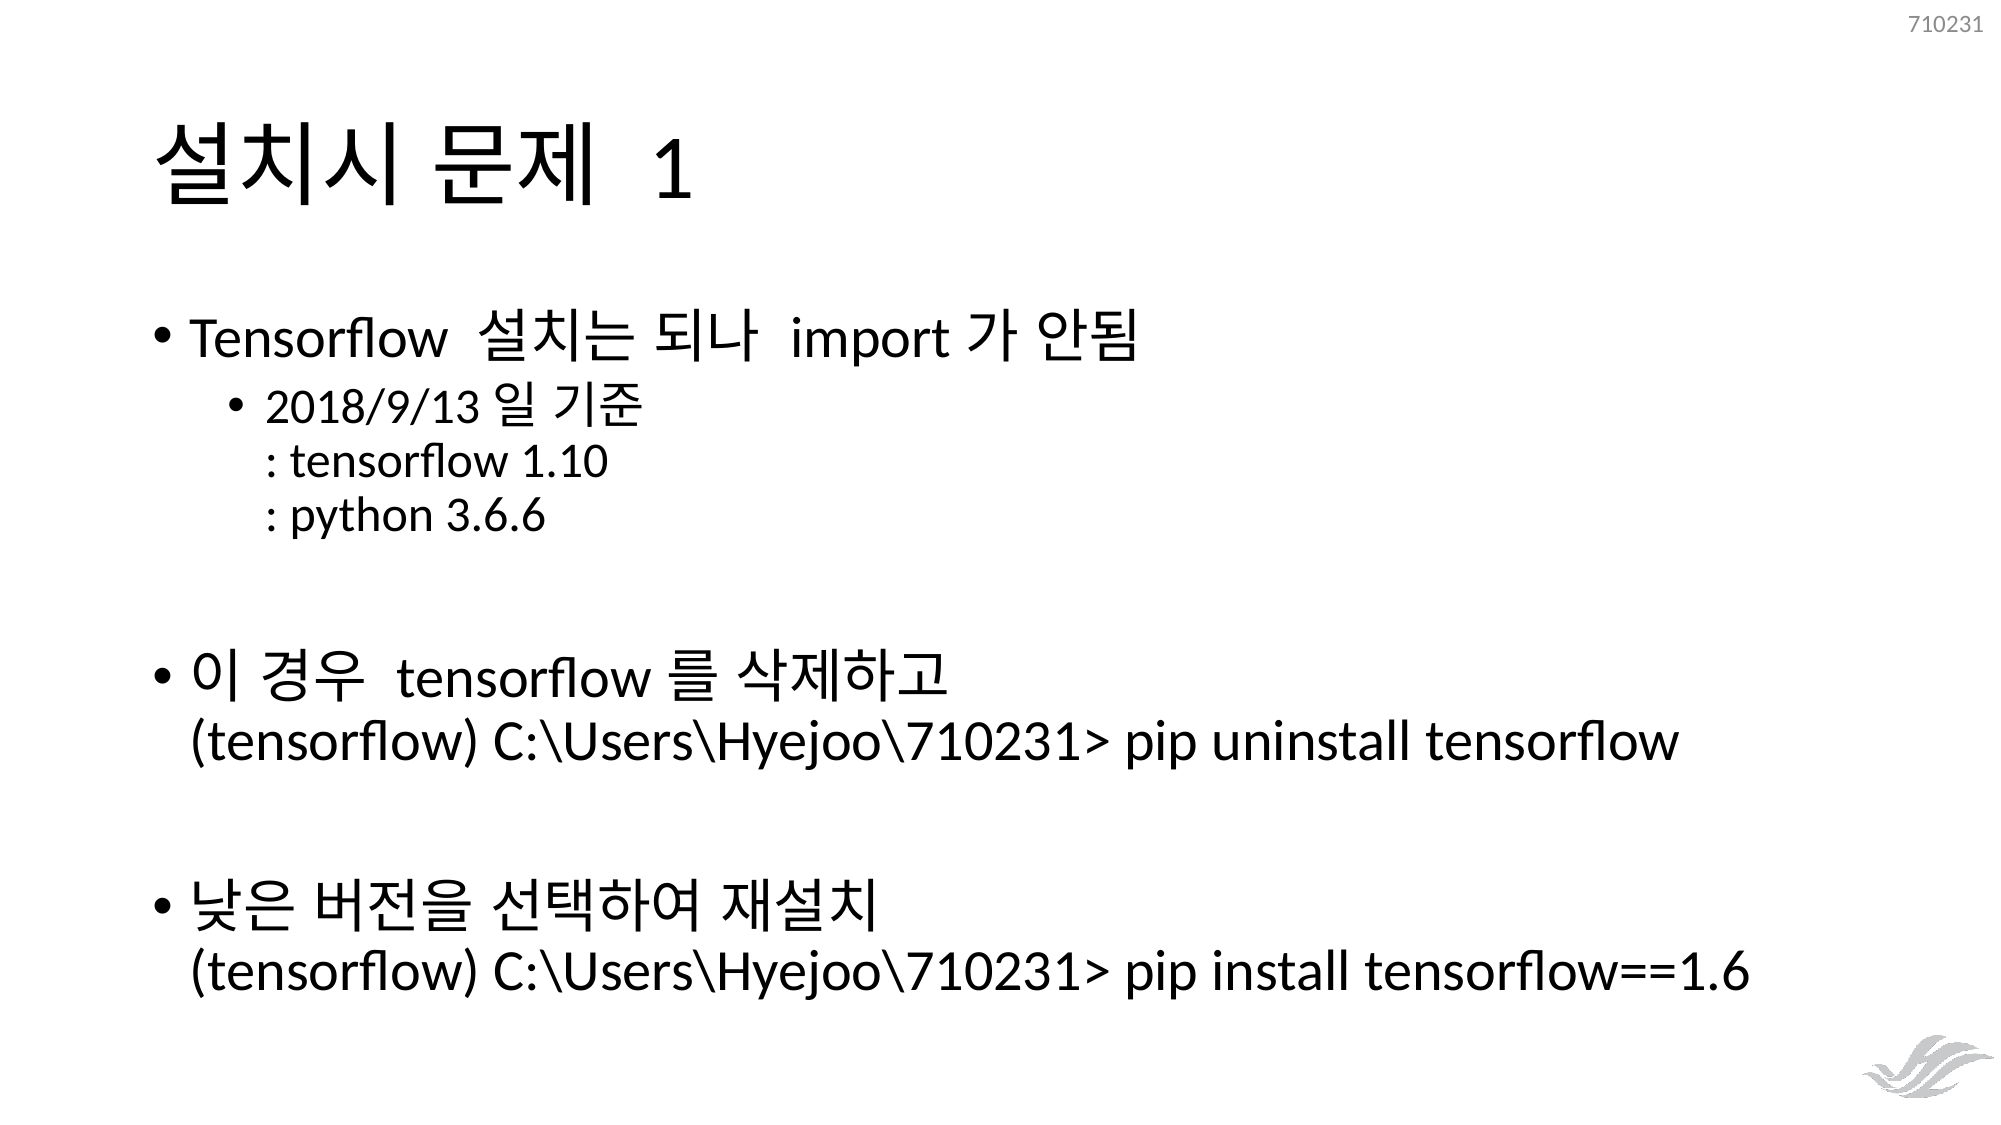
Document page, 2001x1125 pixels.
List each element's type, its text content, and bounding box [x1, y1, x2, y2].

list Tensorflow 설치는 되나 import가 안됨 2018/9/13일 기준 : tensorflow 1.10 : python 3.6.6 이 경우 tensorflow를 삭제하고 (tensorflow) C:\Users\Hyejoo\710231> pip uninstall tensorflow 낮은 버전을 선택하여 재설치 (tensorflow) C:\Users\Hyejoo\710231> pip install tensorflow==1.6 [137, 299, 1863, 1014]
picture [1862, 1035, 1994, 1098]
title 설치시 문제 1 [137, 59, 1863, 278]
